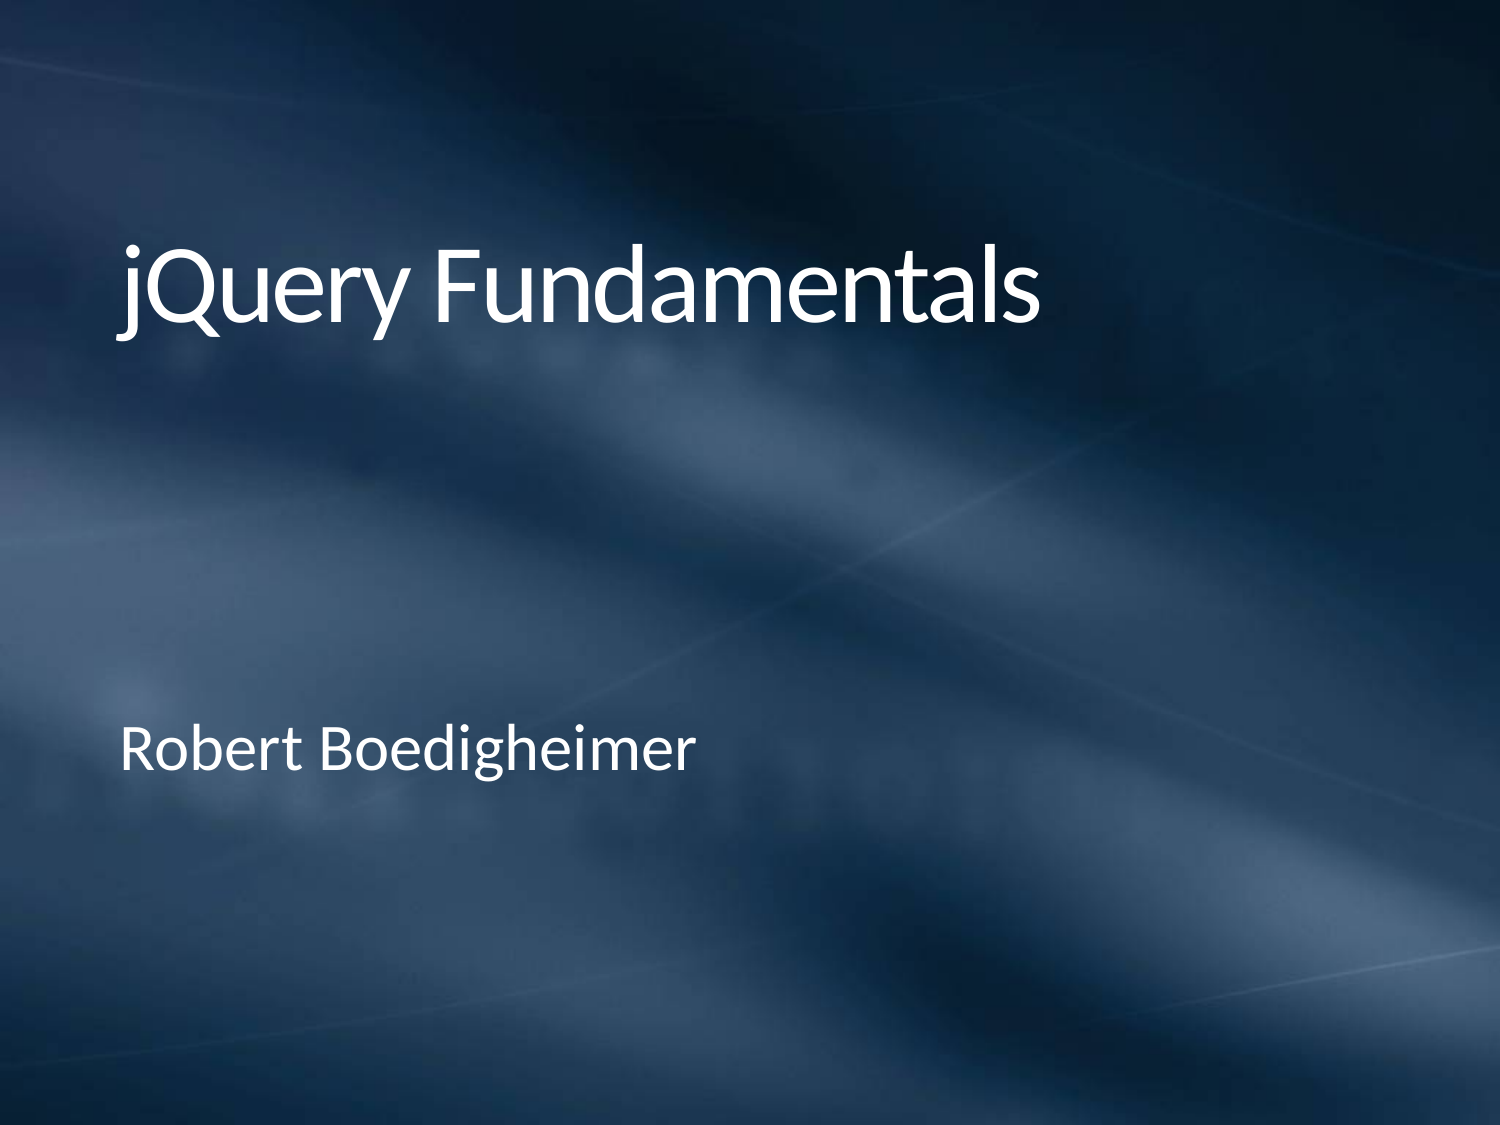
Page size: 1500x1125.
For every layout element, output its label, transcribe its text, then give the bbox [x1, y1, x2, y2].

picture [0, 0, 1500, 1125]
title jQuery Fundamentals [119, 224, 1380, 600]
subtitle Robert Boedigheimer [119, 712, 1380, 938]
